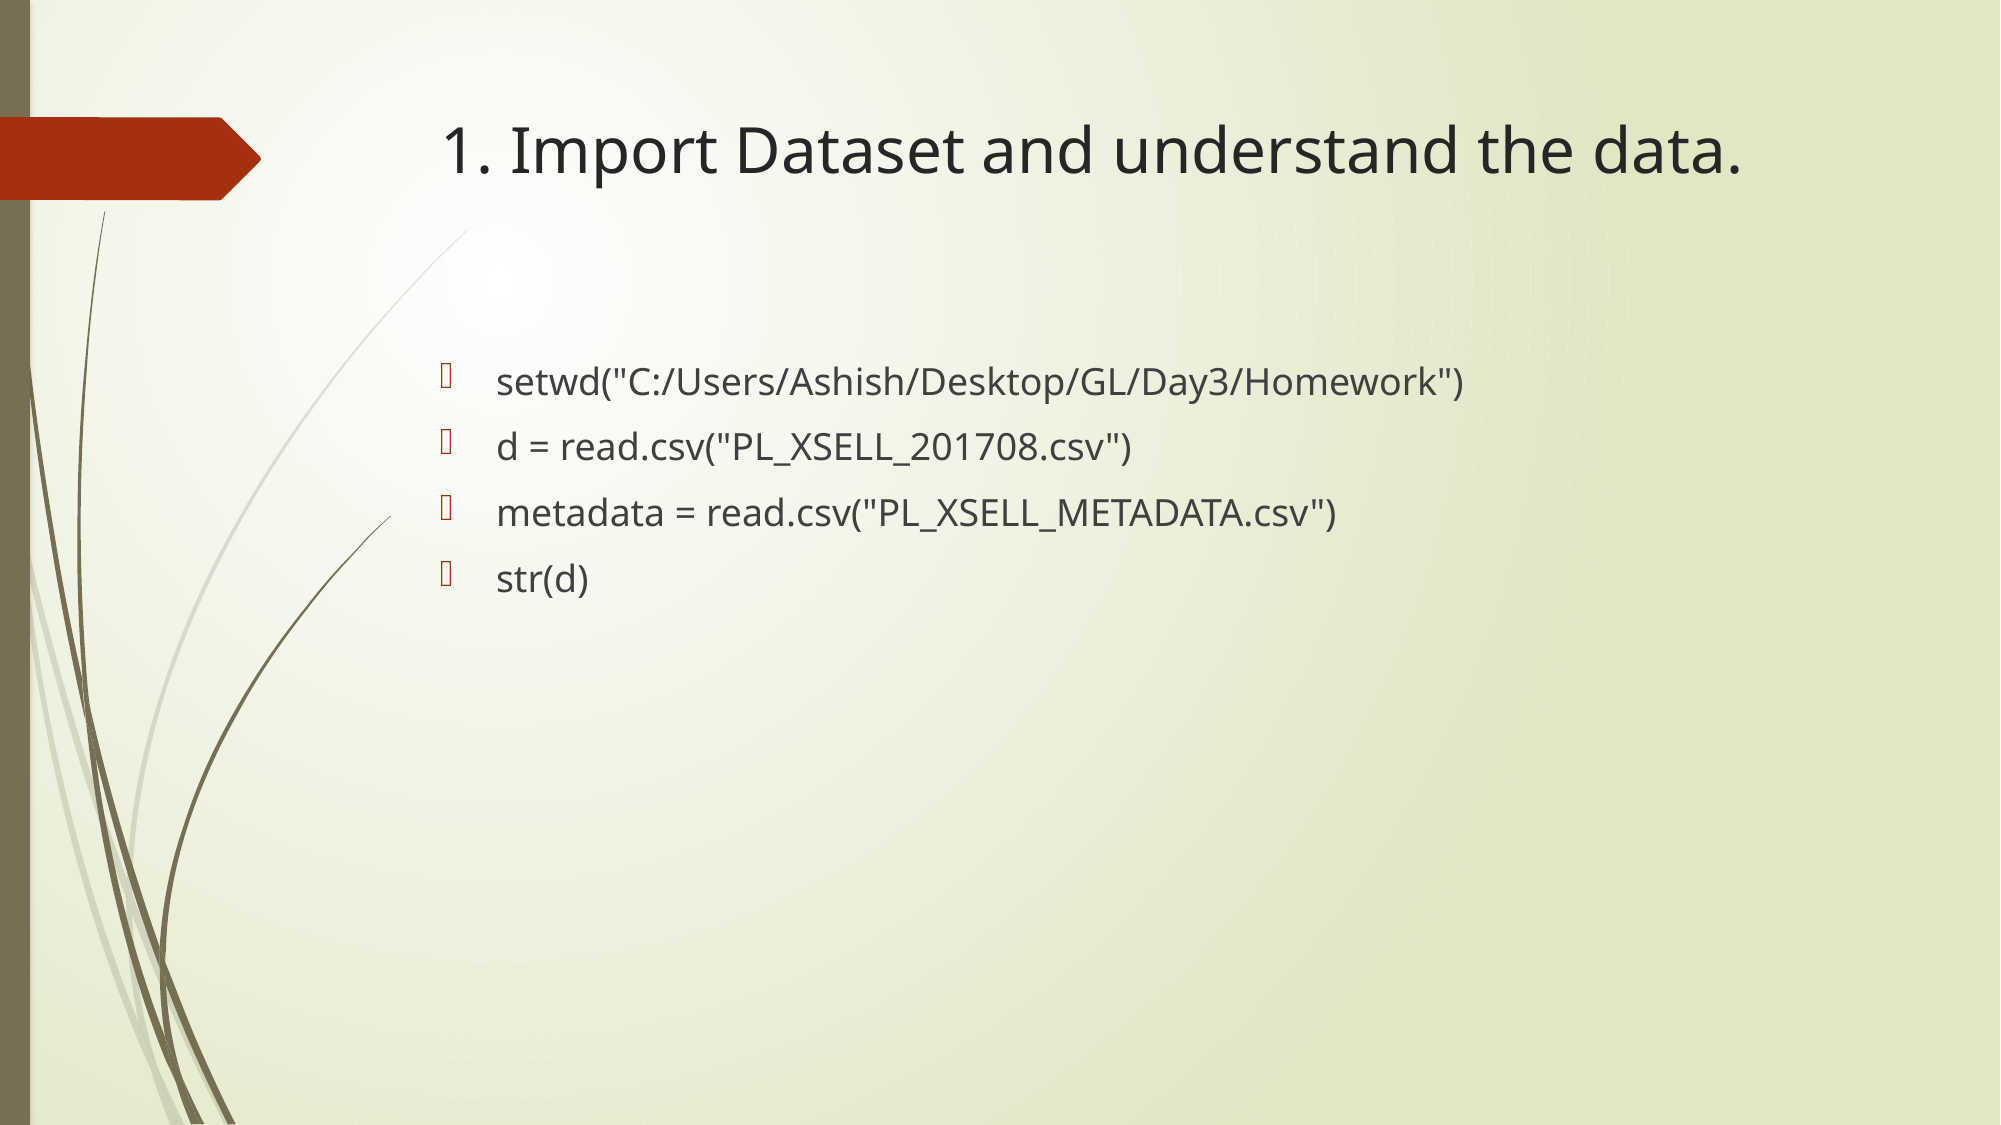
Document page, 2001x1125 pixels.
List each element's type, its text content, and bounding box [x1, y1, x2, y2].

title 1. Import Dataset and understand the data. [425, 102, 1888, 313]
list setwd("C:/Users/Ashish/Desktop/GL/Day3/Homework") d = read.csv("PL_XSELL_201708.csv") metadata = read.csv("PL_XSELL_METADATA.csv") str(d) [424, 350, 1888, 970]
